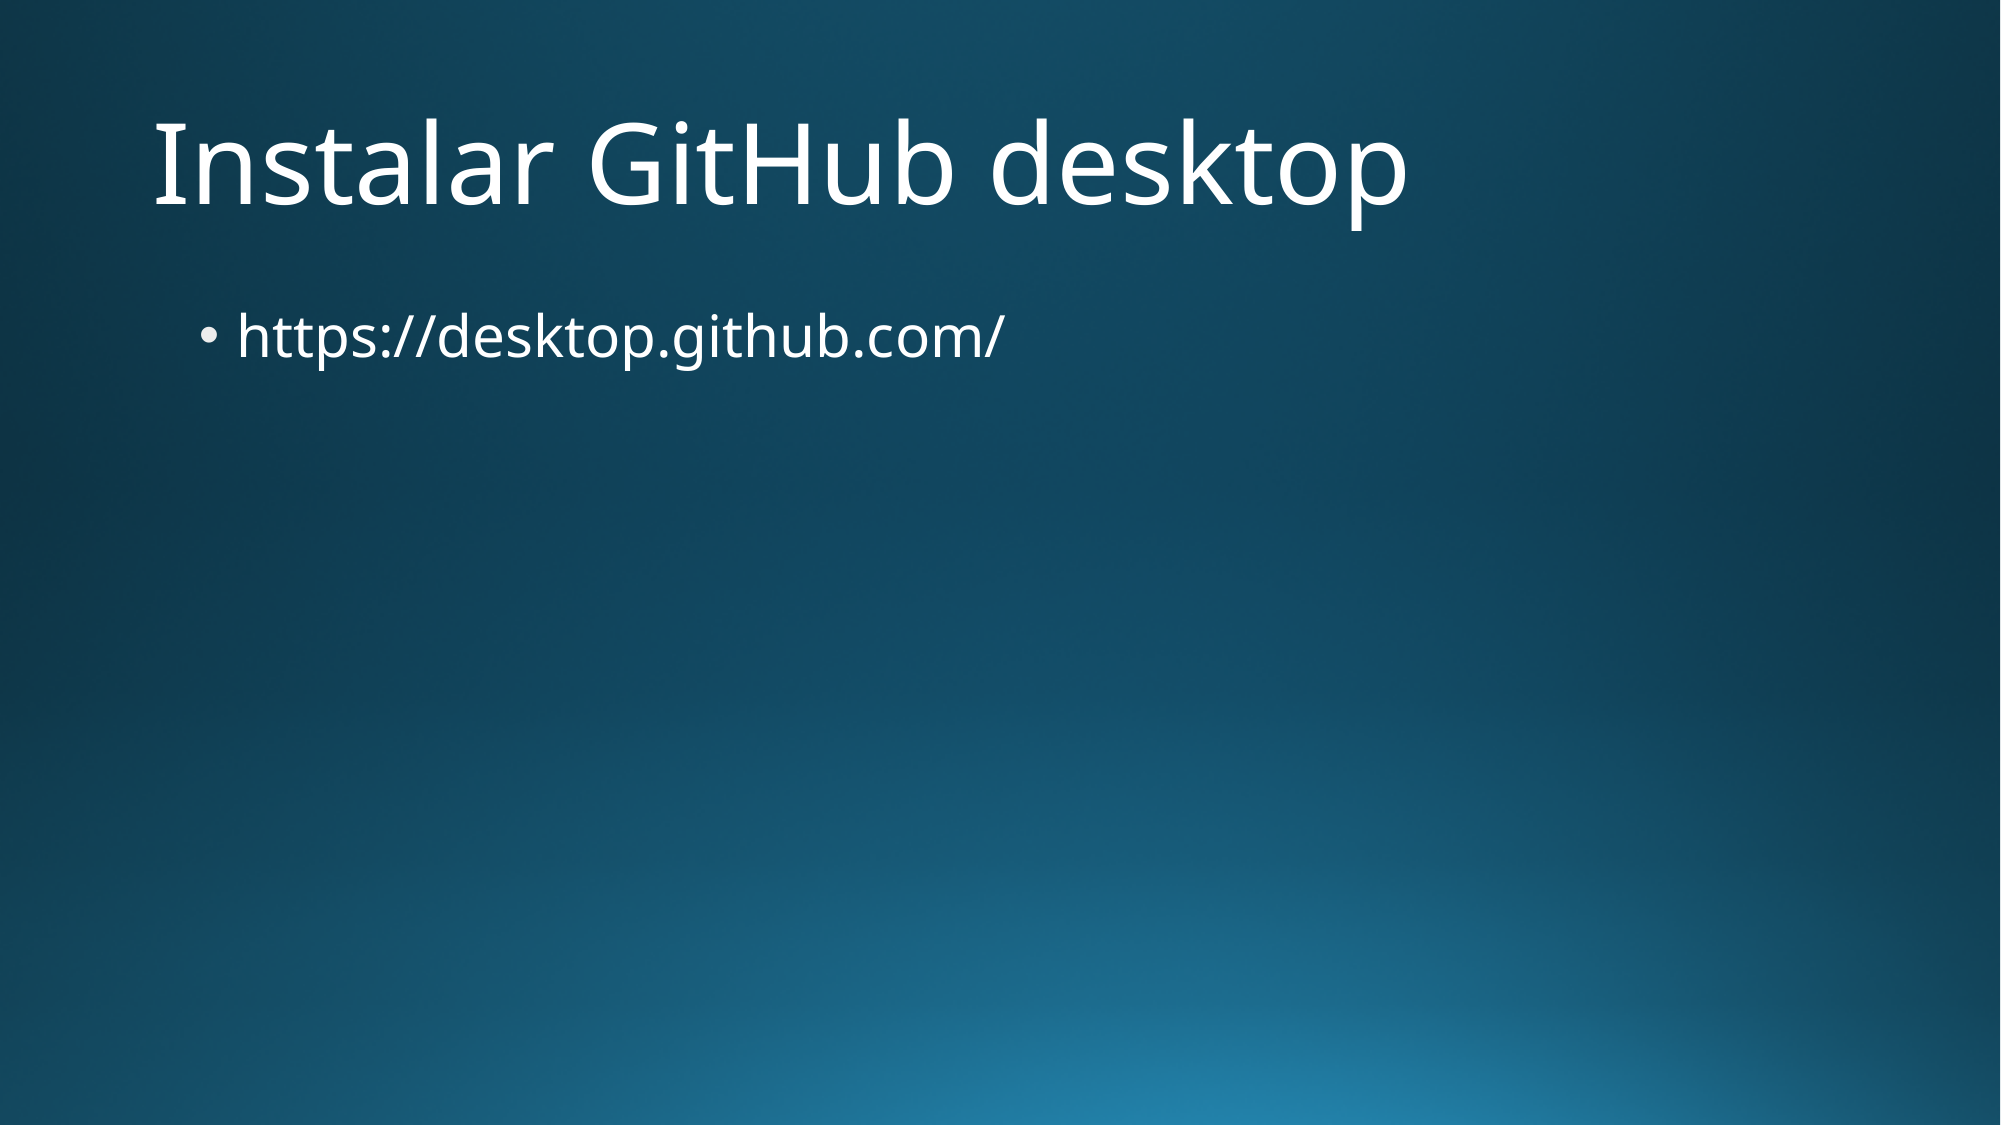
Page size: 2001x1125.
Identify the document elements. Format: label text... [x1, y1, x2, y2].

list https://desktop.github.com/ [183, 299, 1863, 1014]
title Instalar GitHub desktop [137, 59, 1863, 278]
picture [0, 0, 2001, 1125]
